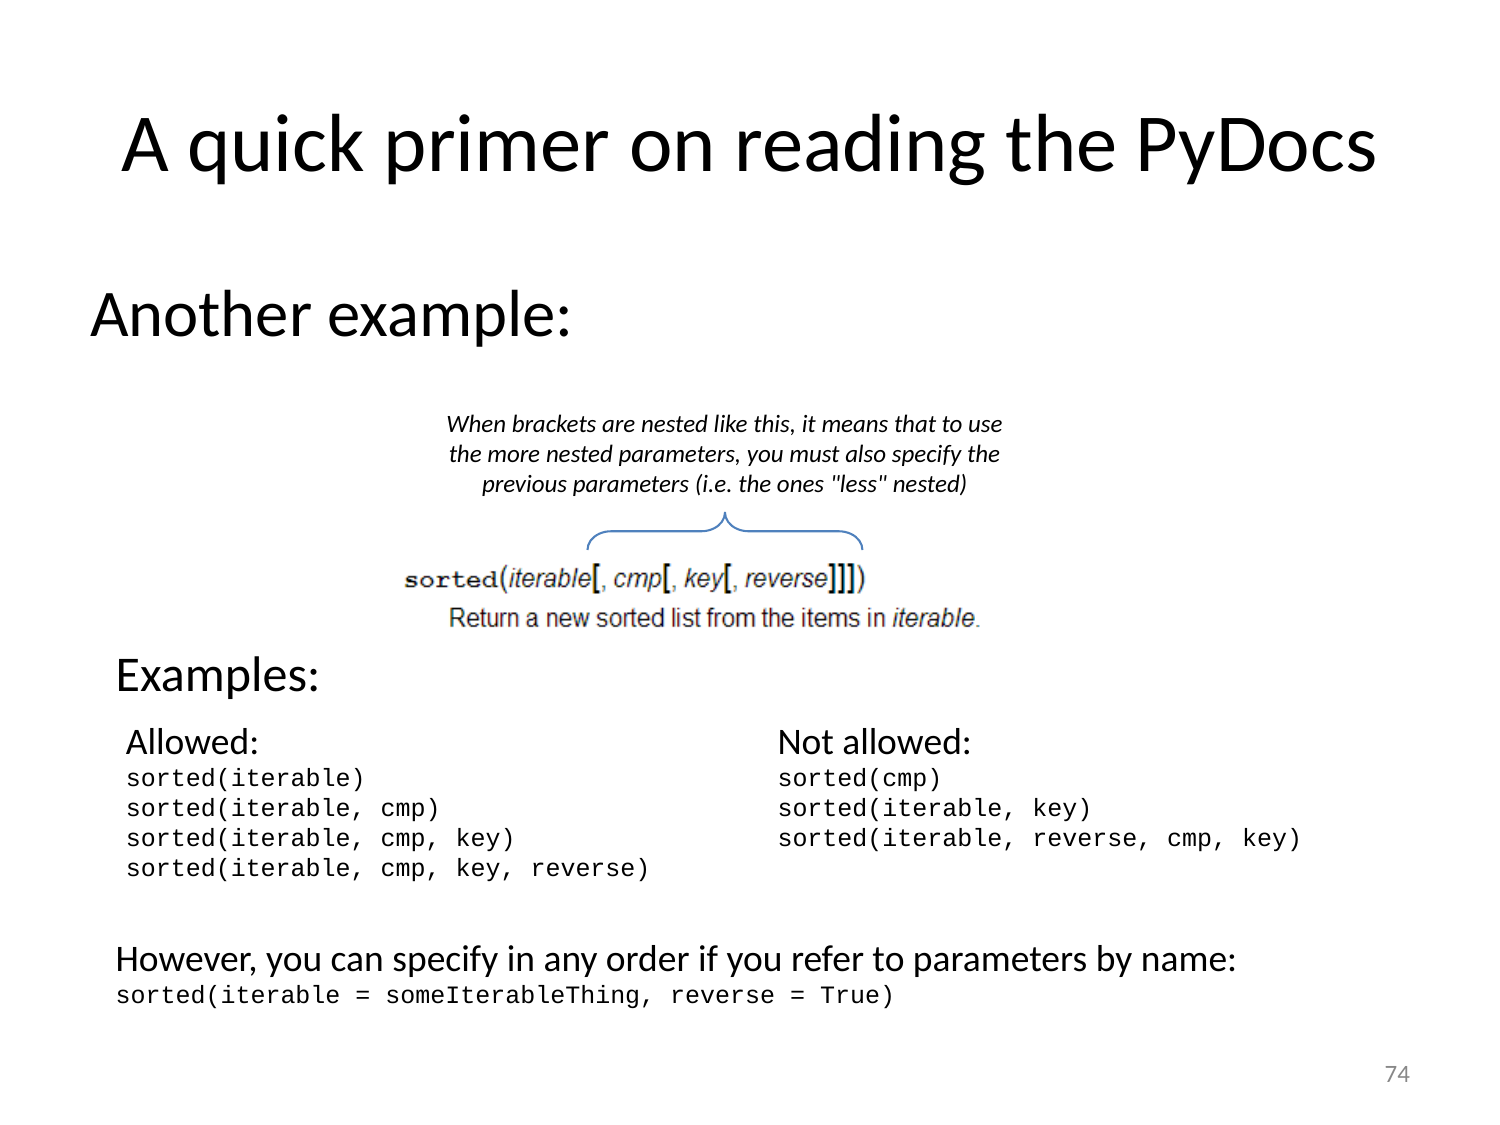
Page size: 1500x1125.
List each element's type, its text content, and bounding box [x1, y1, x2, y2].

title A quick primer on reading the PyDocs [75, 45, 1425, 233]
text_box When brackets are nested like this, it means that to use the more nested parameters, you must also specify the previous parameters (i.e. the ones "less" nested) [412, 399, 1038, 505]
text_box However, you can specify in any order if you refer to parameters by name: sorted(iterable = someIterableThing, reverse = True) [100, 926, 1267, 1017]
text_box [587, 512, 863, 551]
list Another example: [75, 262, 1425, 1005]
text_box Allowed: sorted(iterable) sorted(iterable, cmp) sorted(iterable, cmp, key) sorted(iterable, cmp, key, reverse) [110, 709, 675, 890]
slide_number ‹#› [1074, 1042, 1425, 1103]
picture [399, 562, 999, 643]
text_box Examples: [100, 634, 338, 710]
text_box Not allowed: sorted(cmp) sorted(iterable, key) sorted(iterable, reverse, cmp, key) [762, 709, 1342, 860]
